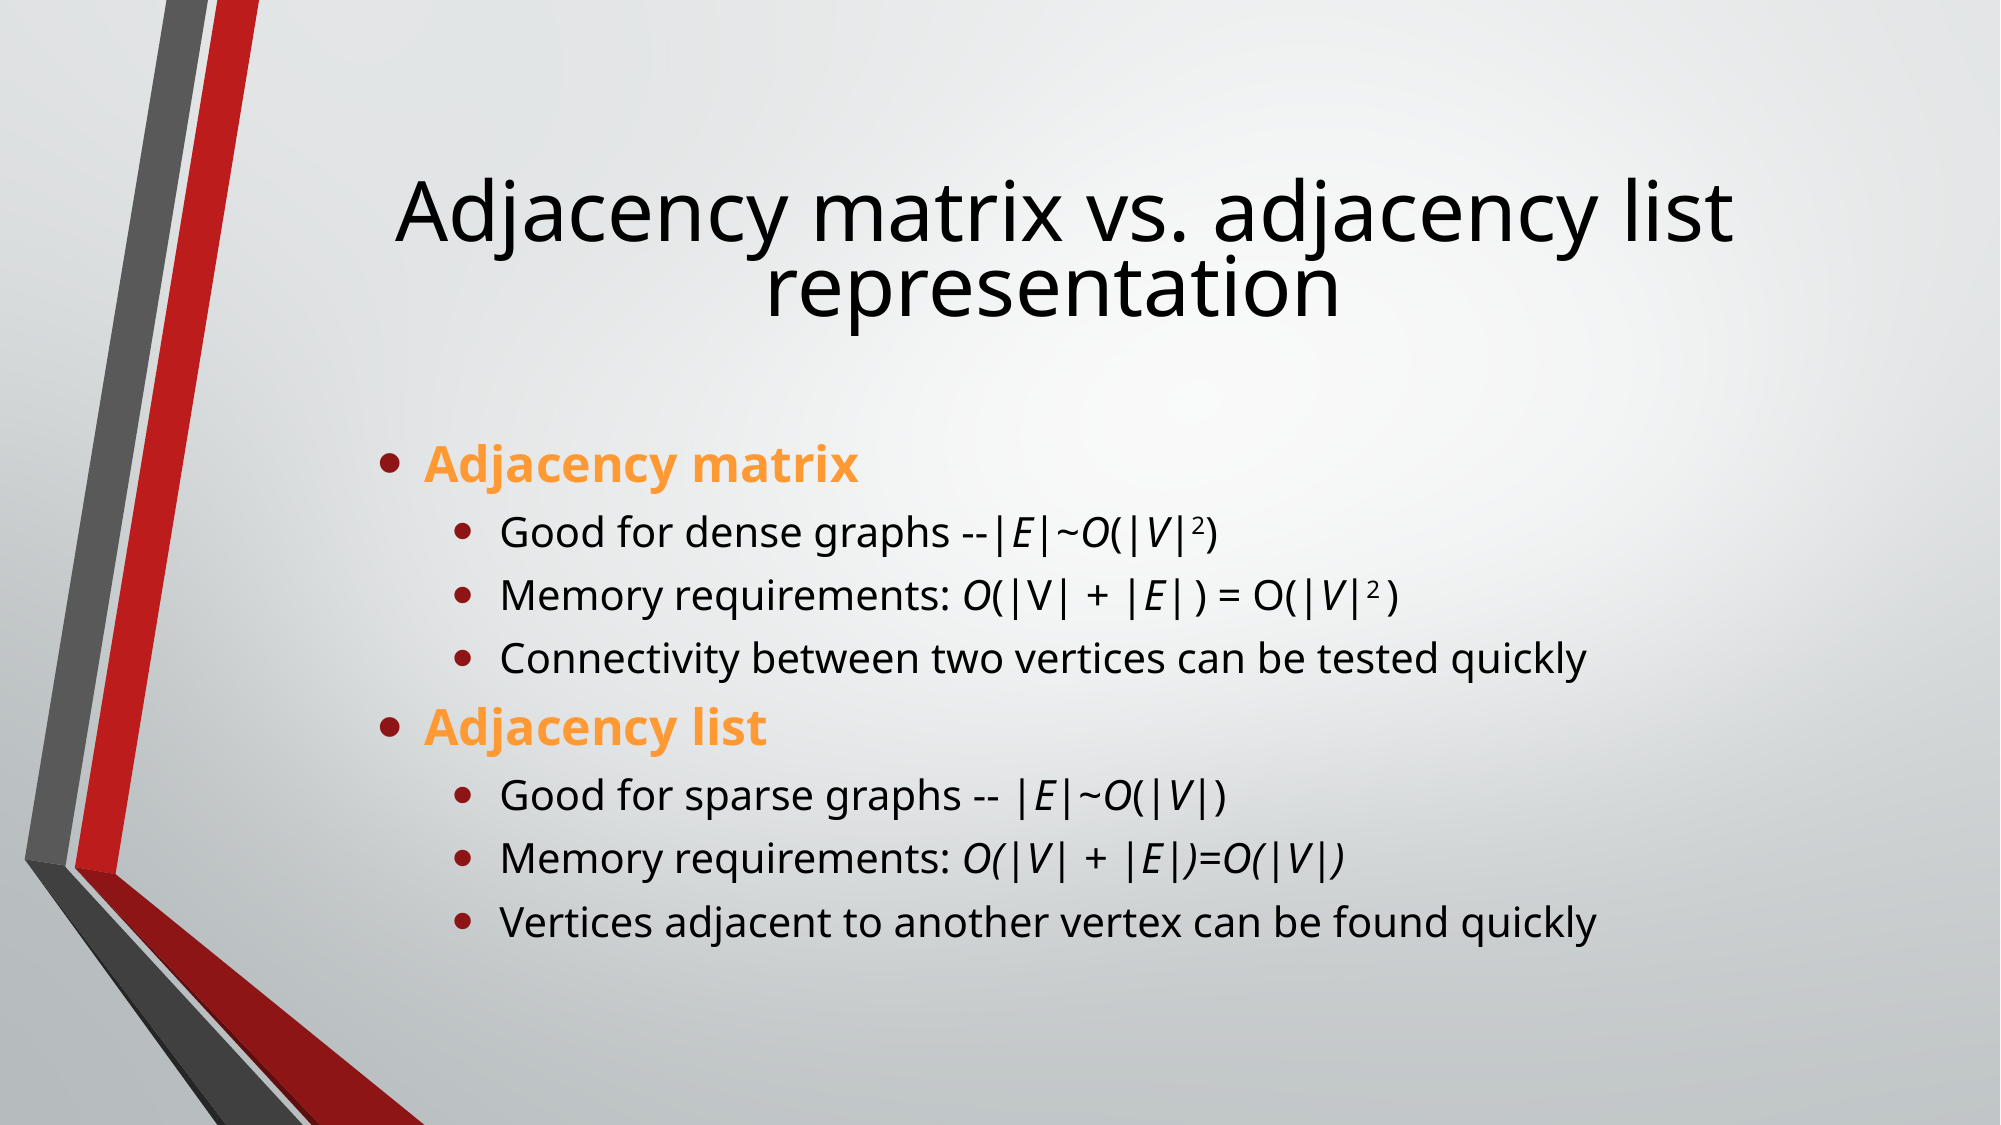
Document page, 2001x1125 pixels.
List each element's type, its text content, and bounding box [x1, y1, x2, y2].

list Adjacency matrix Good for dense graphs --|E|~O(|V|2) Memory requirements: O(|V| + |E| ) = O(|V|2 ) Connectivity between two vertices can be tested quickly Adjacency list Good for sparse graphs -- |E|~O(|V|) Memory requirements: O(|V| + |E|)=O(|V|) Vertices adjacent to another vertex can be found quickly [362, 324, 1675, 1063]
title Adjacency matrix vs. adjacency list representation [243, 112, 1887, 400]
